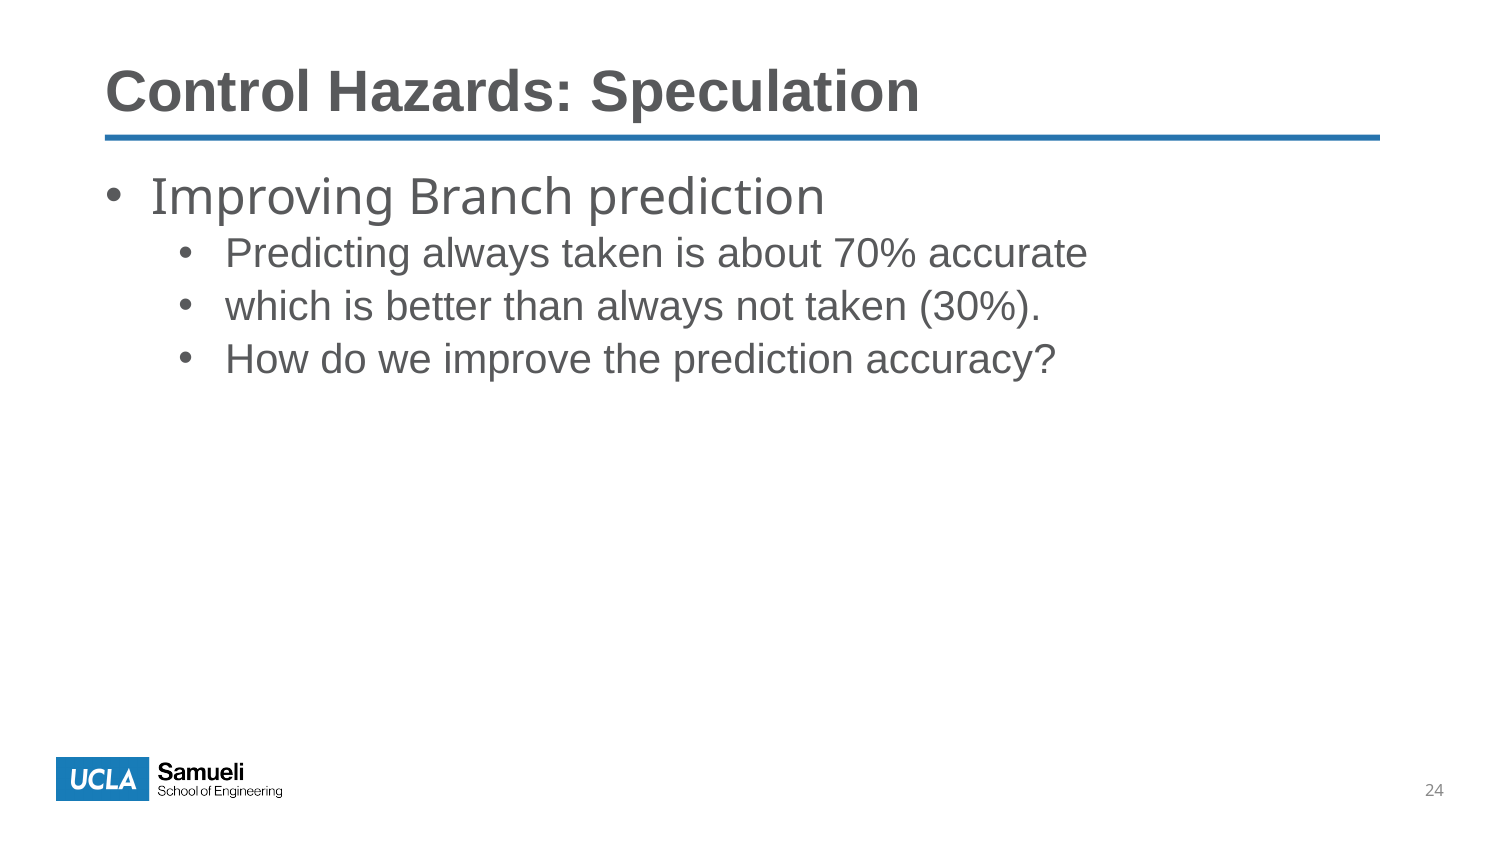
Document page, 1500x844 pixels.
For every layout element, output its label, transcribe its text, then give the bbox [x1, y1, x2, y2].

slide_number 24 [1425, 780, 1500, 840]
text_box Control Hazards: Speculation [104, 61, 1380, 125]
text_box Improving Branch prediction Predicting always taken is about 70% accurate which is better than always not taken (30%). How do we improve the prediction accuracy? [104, 164, 1444, 383]
picture [56, 757, 282, 801]
